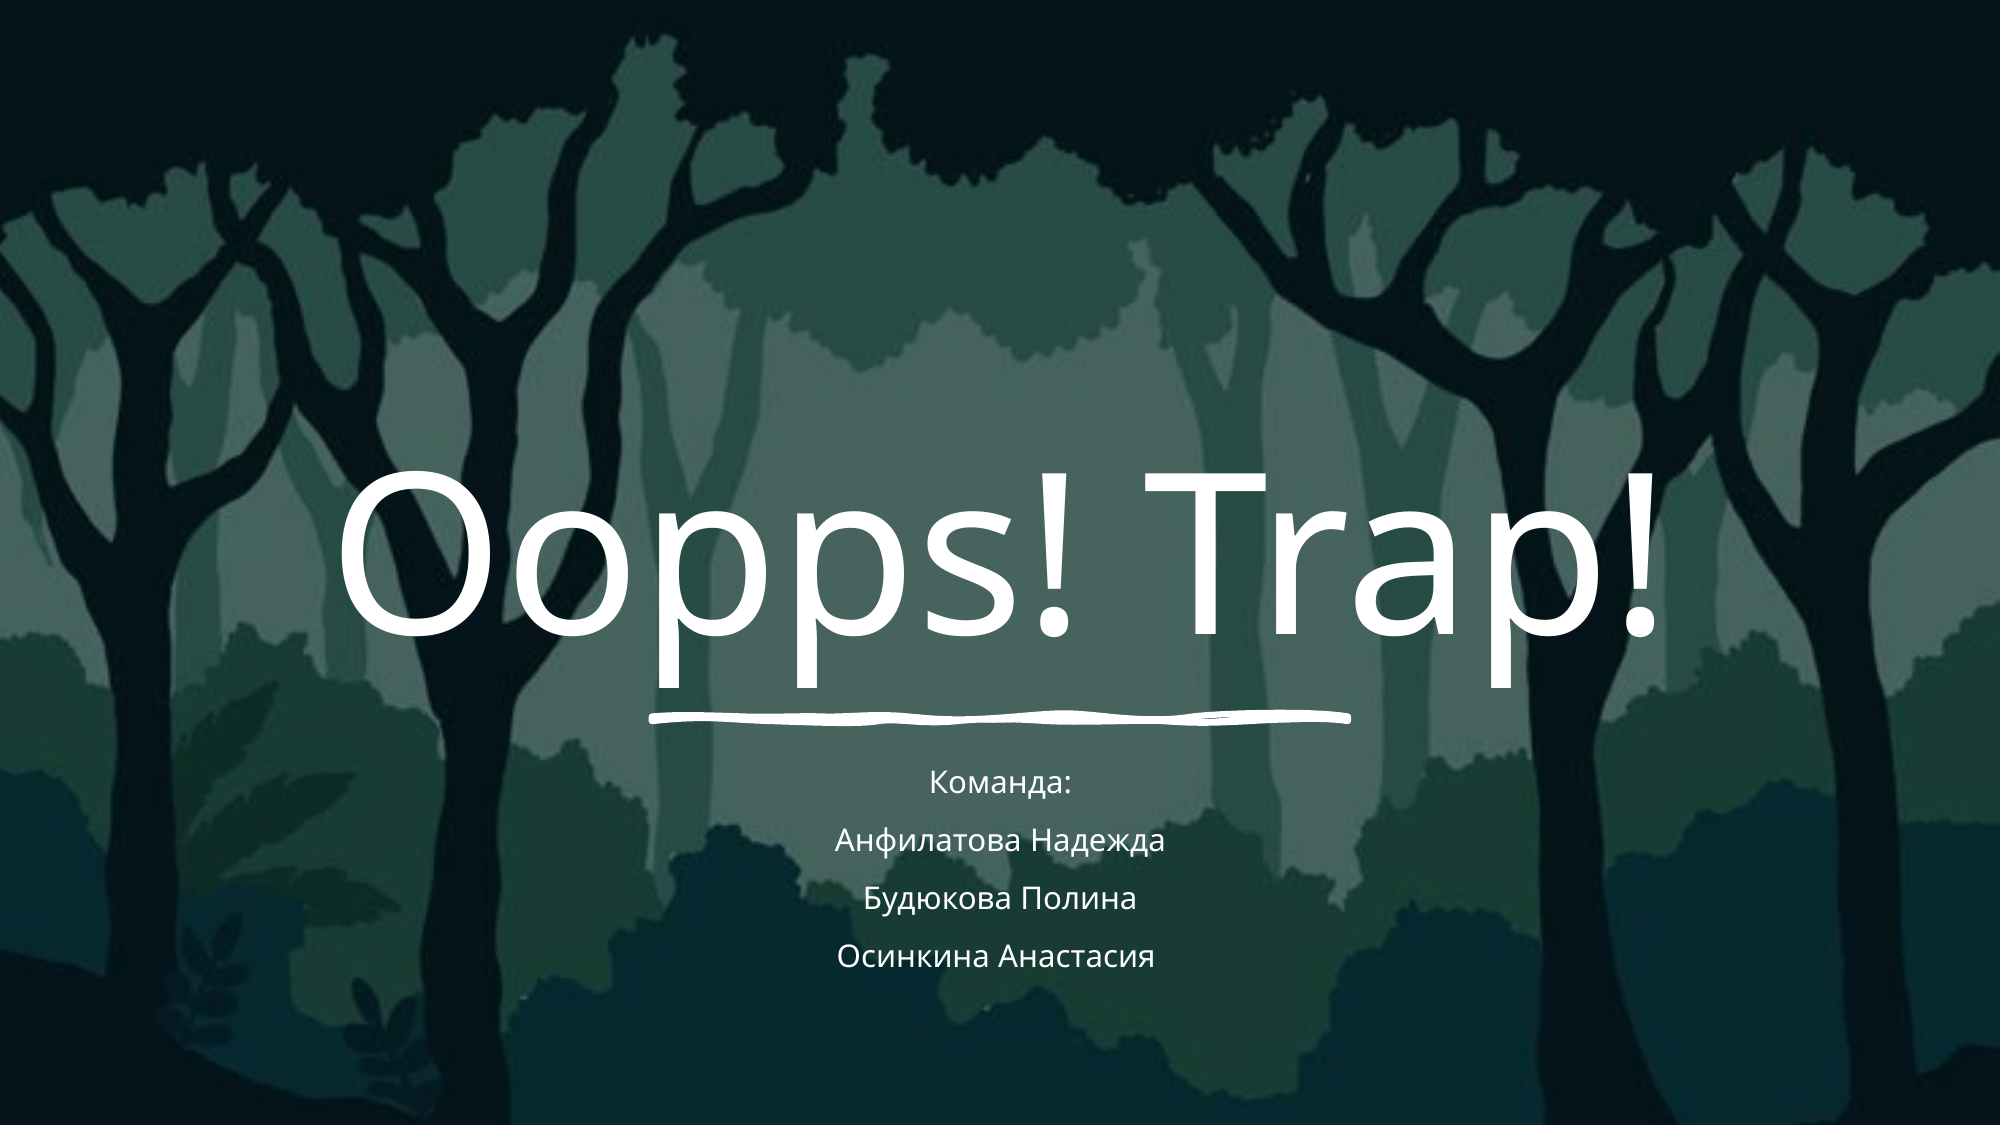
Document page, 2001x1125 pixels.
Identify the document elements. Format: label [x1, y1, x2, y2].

picture [0, 0, 2000, 1125]
text_box [651, 712, 1349, 724]
